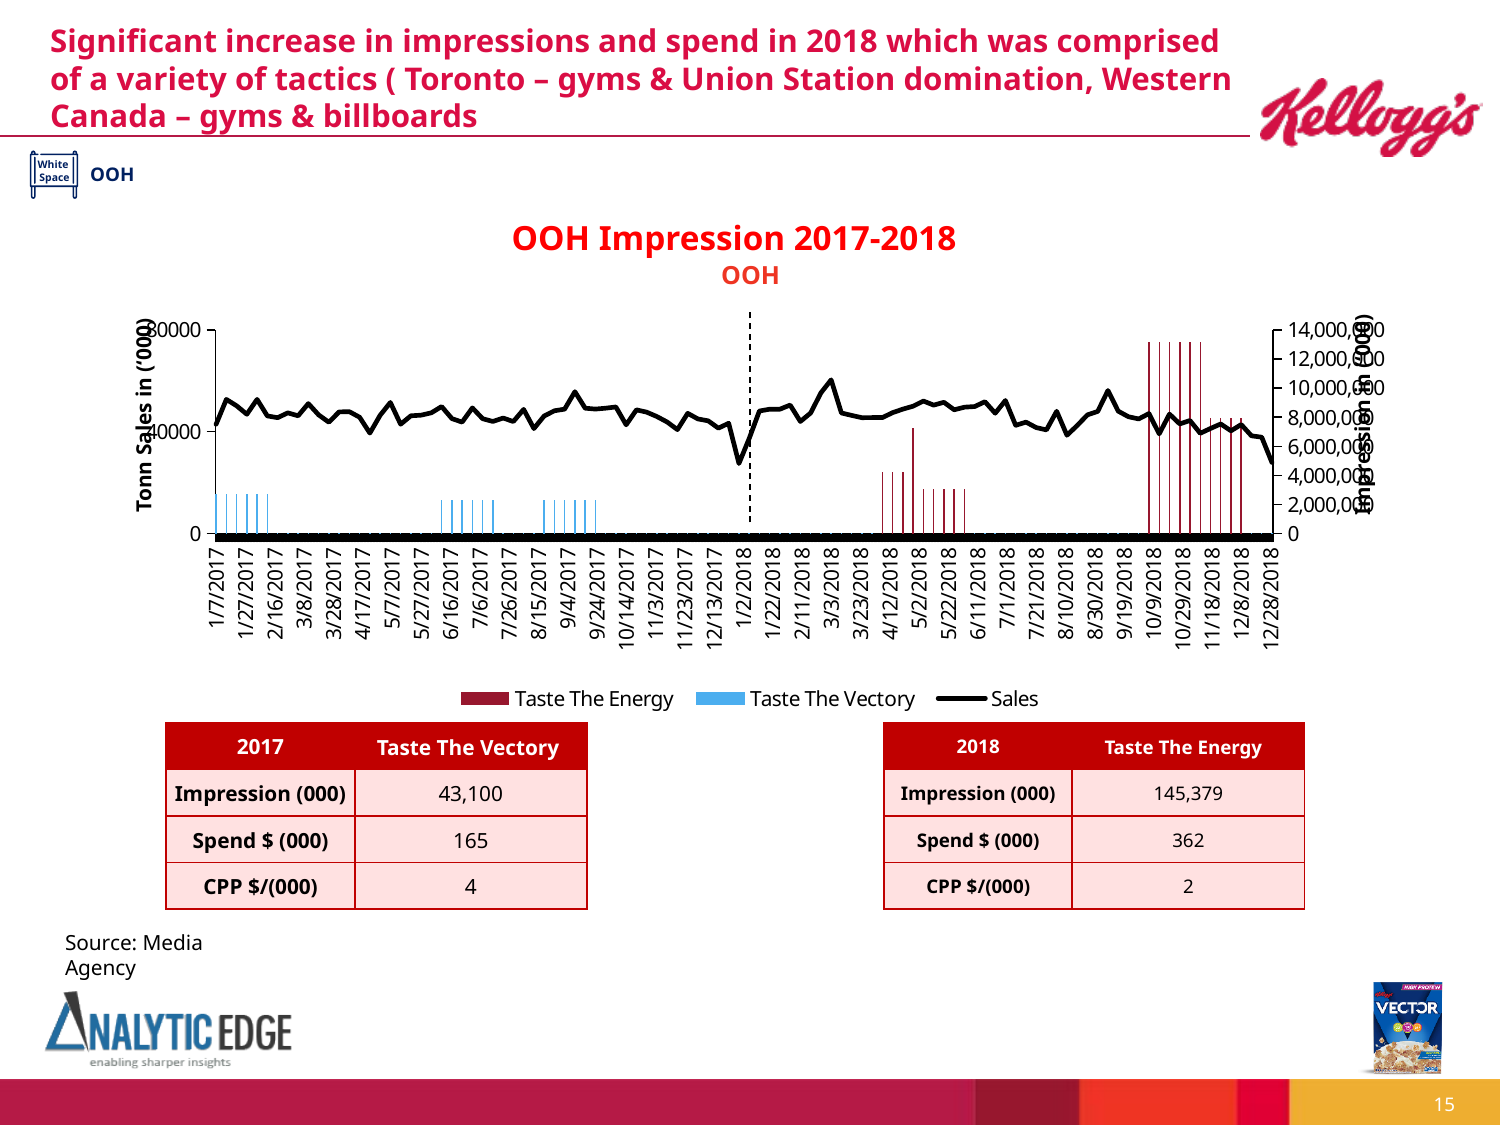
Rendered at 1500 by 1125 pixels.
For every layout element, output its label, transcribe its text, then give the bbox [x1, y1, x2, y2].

text_box OOH Impression 2017-2018 [49, 199, 1419, 275]
table_cell CPP $/(000) [167, 863, 354, 908]
table_cell Spend $ (000) [885, 817, 1071, 862]
table_cell 2 [1073, 863, 1304, 908]
text_box OOH [87, 154, 150, 193]
picture [44, 991, 293, 1071]
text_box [24, 150, 85, 200]
table_cell 362 [1073, 817, 1304, 862]
table_cell 165 [356, 817, 586, 862]
table_cell CPP $/(000) [885, 863, 1071, 908]
picture [0, 1079, 1500, 1125]
table_cell Impression (000) [885, 782, 1071, 815]
text_box Source: Media Agency [50, 922, 294, 988]
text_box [96, 271, 1404, 774]
title Significant increase in impressions and spend in 2018 which was comprised of a variety of tactics ( Toronto – gyms & Union Station domination, Western Canada – gyms & billboards [50, 40, 1248, 116]
picture [1260, 78, 1483, 157]
table_cell 43,100 [356, 782, 586, 815]
table_cell Spend $ (000) [167, 817, 354, 862]
picture [1358, 978, 1458, 1078]
table_cell 145,379 [1073, 782, 1304, 815]
table_cell Impression (000) [167, 782, 354, 815]
table_cell 4 [356, 863, 586, 908]
